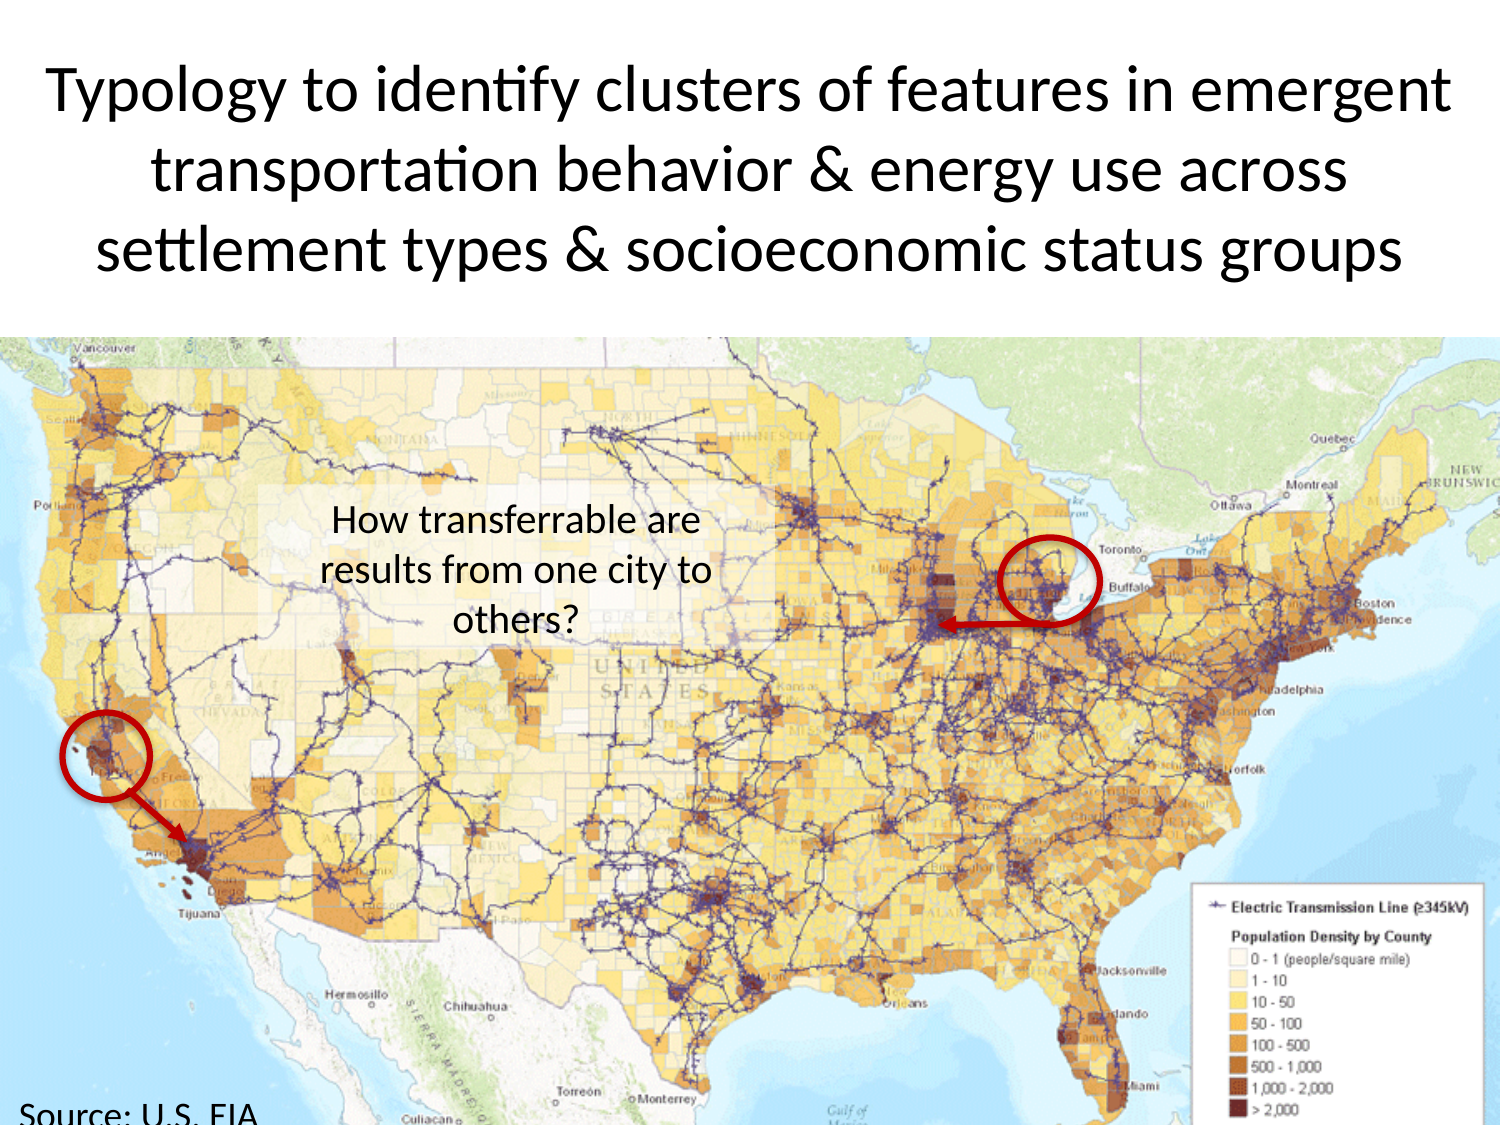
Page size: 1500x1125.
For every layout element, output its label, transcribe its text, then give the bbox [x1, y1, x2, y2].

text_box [126, 789, 188, 843]
picture [0, 337, 1500, 1125]
text_box Typology to identify clusters of features in emergent transportation behavior & energy use across settlement types & socioeconomic status groups [0, 37, 1500, 293]
